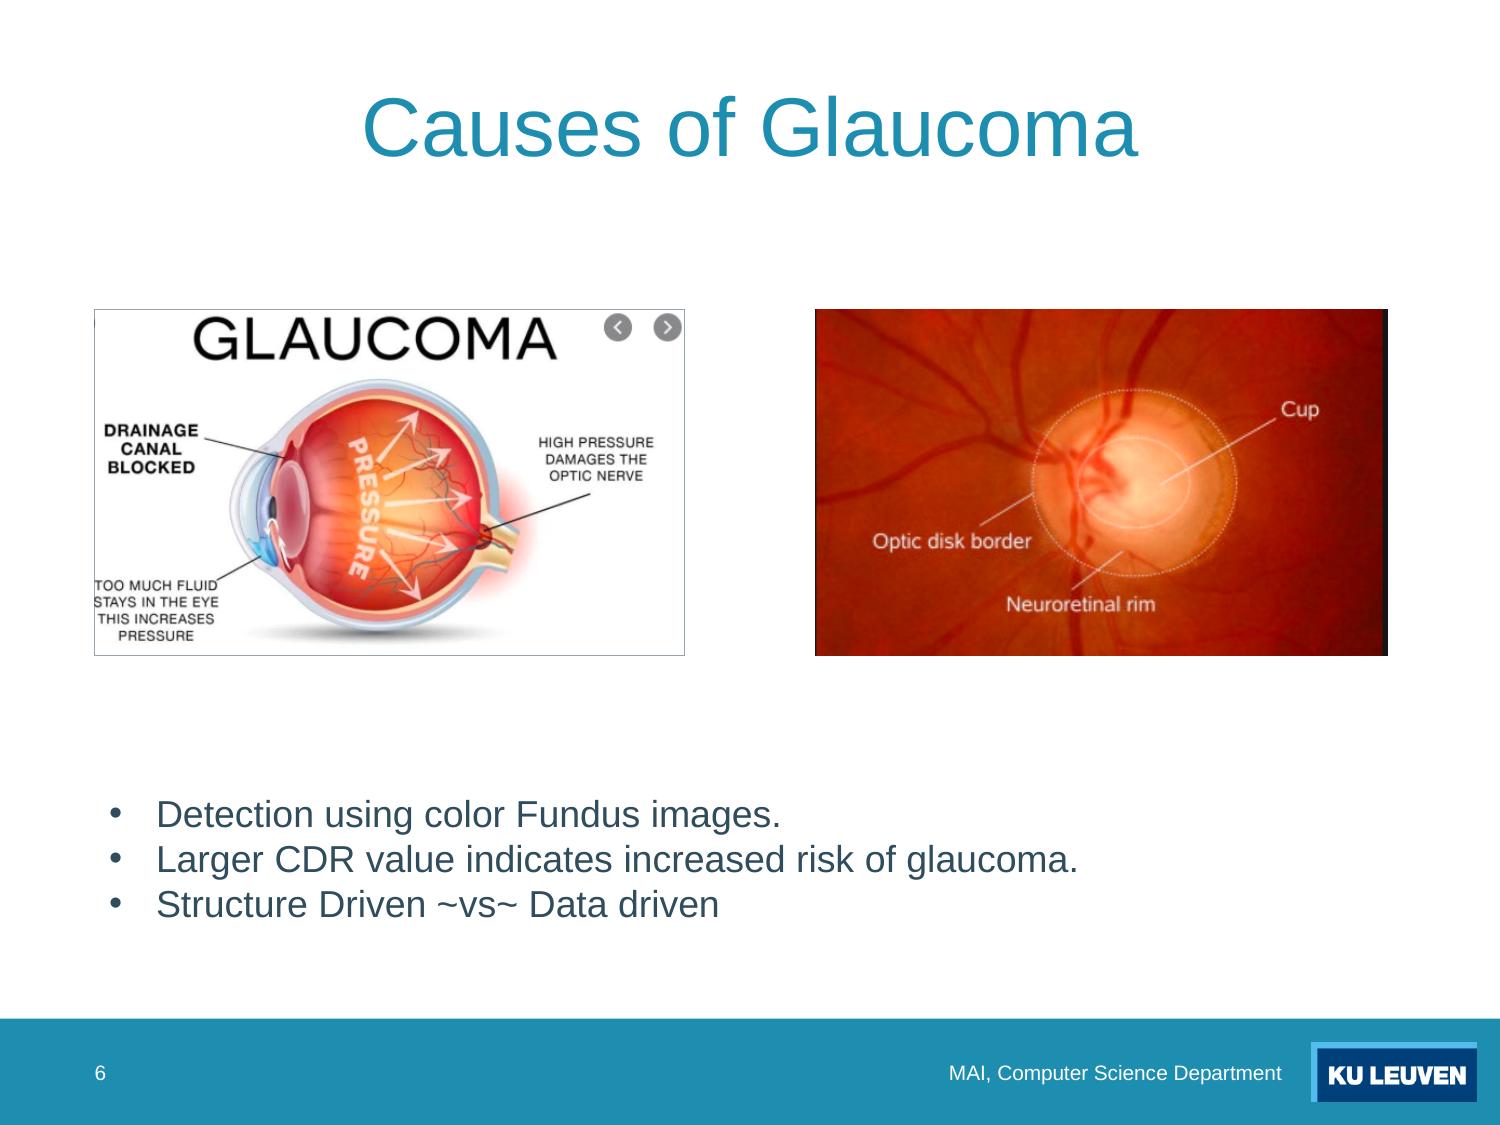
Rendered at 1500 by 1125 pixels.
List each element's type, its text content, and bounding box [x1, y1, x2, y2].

text_box Detection using color Fundus images. Larger CDR value indicates increased risk of glaucoma. Structure Driven ~vs~ Data driven [94, 782, 1406, 933]
picture [815, 309, 1388, 656]
picture [94, 309, 685, 656]
title Causes of Glaucoma [94, 35, 1406, 225]
footer MAI, Computer Science Department [705, 1018, 1312, 1125]
picture [1312, 1042, 1477, 1102]
slide_number 6 [94, 1018, 201, 1125]
